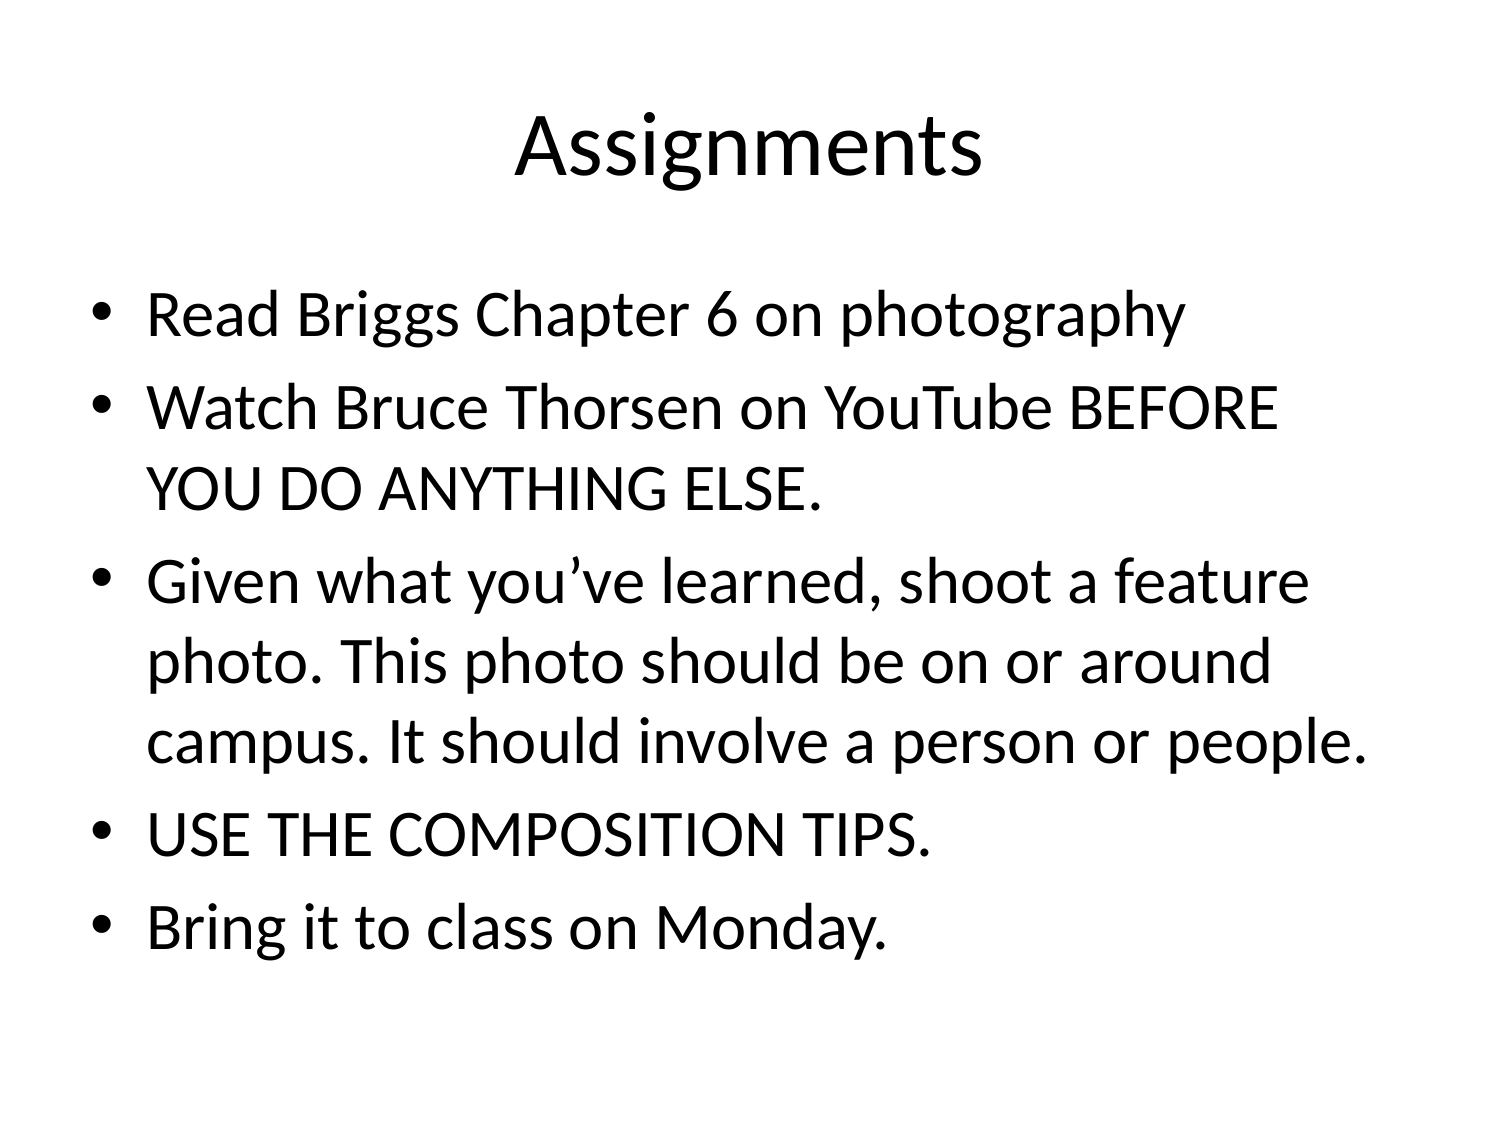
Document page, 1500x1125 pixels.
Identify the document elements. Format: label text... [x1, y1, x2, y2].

title Assignments [75, 45, 1425, 233]
list Read Briggs Chapter 6 on photography Watch Bruce Thorsen on YouTube BEFORE YOU DO ANYTHING ELSE. Given what you’ve learned, shoot a feature photo. This photo should be on or around campus. It should involve a person or people. USE THE COMPOSITION TIPS. Bring it to class on Monday. [75, 262, 1425, 1005]
